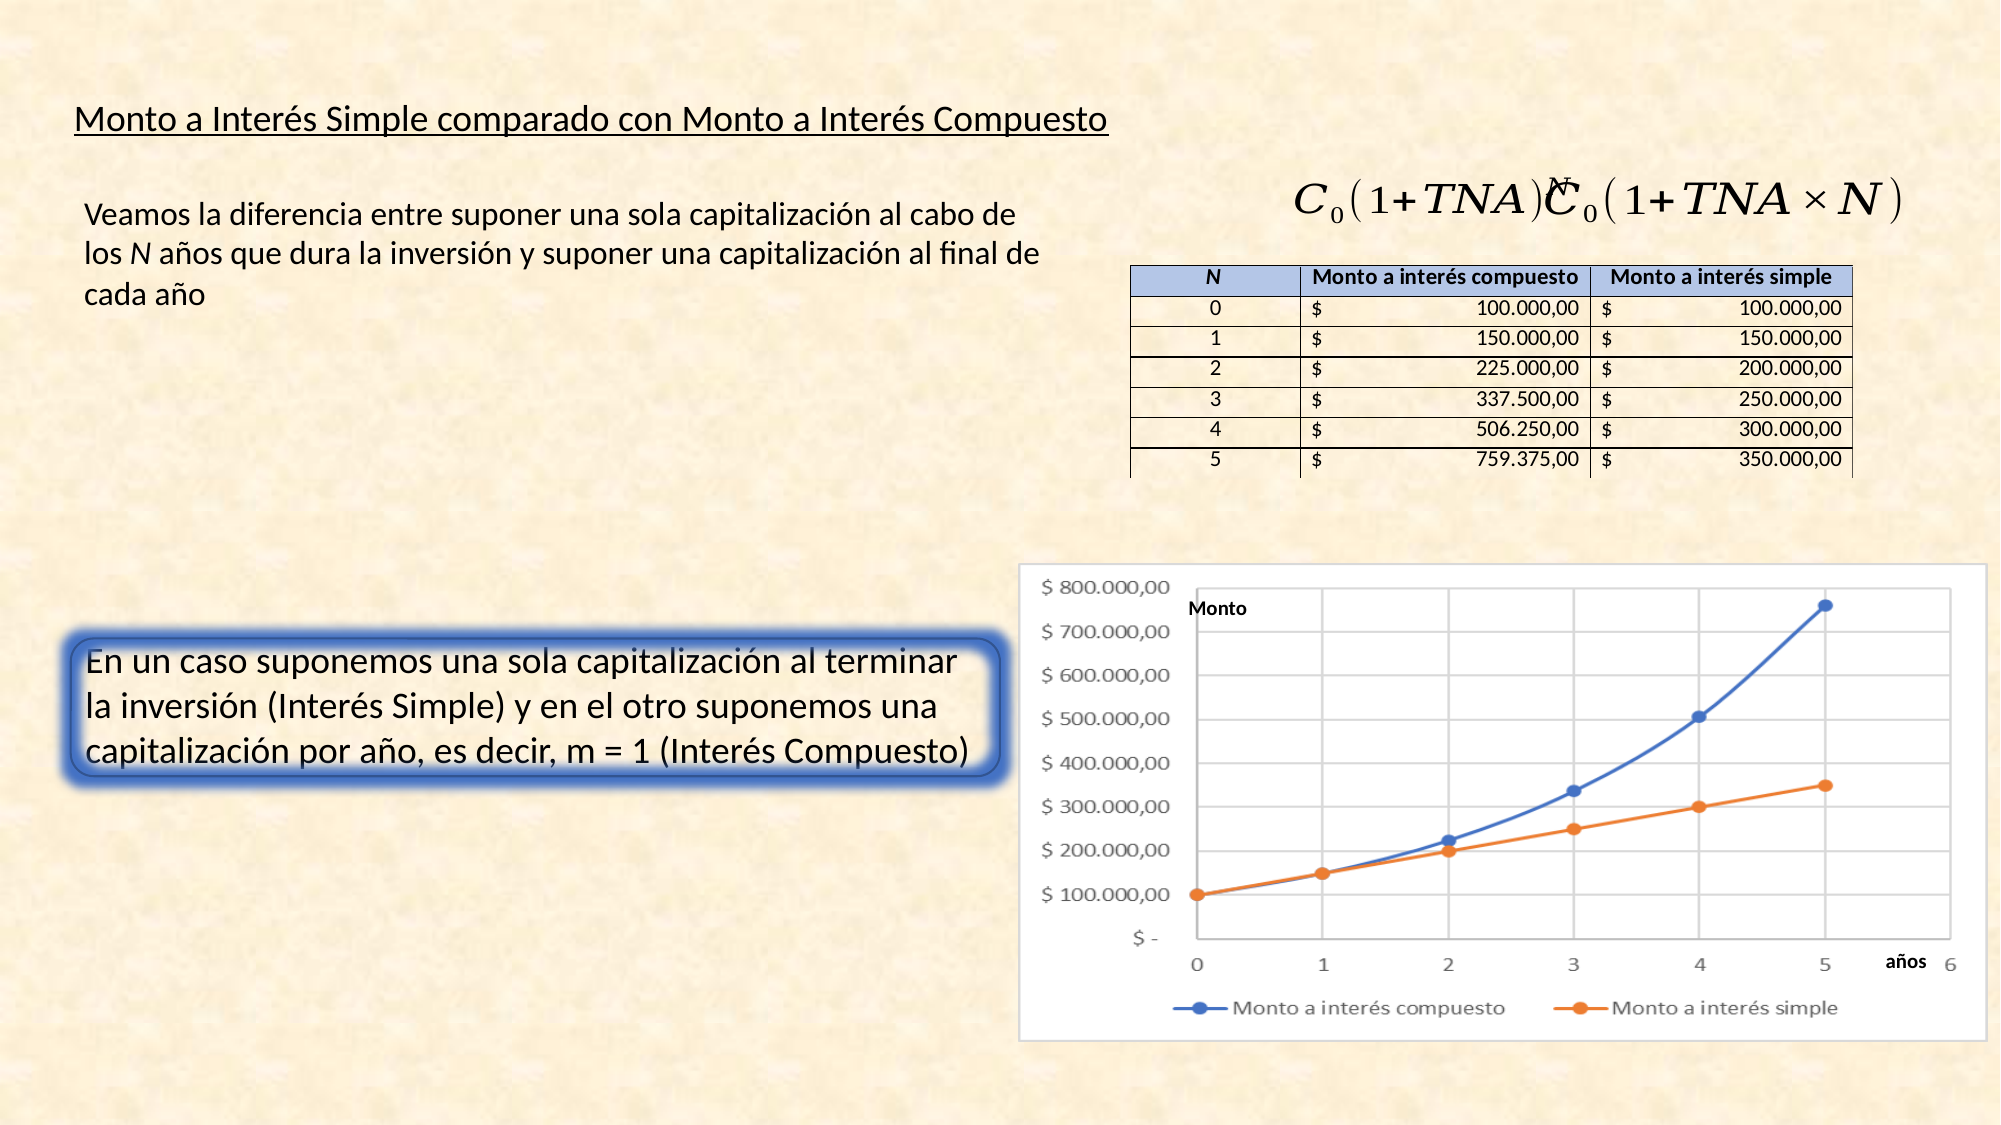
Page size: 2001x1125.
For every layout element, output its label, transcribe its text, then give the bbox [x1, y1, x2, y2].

text_box Veamos la diferencia entre suponer una sola capitalización al cabo de los N años que dura la inversión y suponer una capitalización al final de cada año [69, 184, 1078, 319]
picture [0, 0, 2001, 1125]
text_box Monto a Interés Simple comparado con Monto a Interés Compuesto [59, 86, 1124, 147]
text_box [69, 637, 1001, 778]
